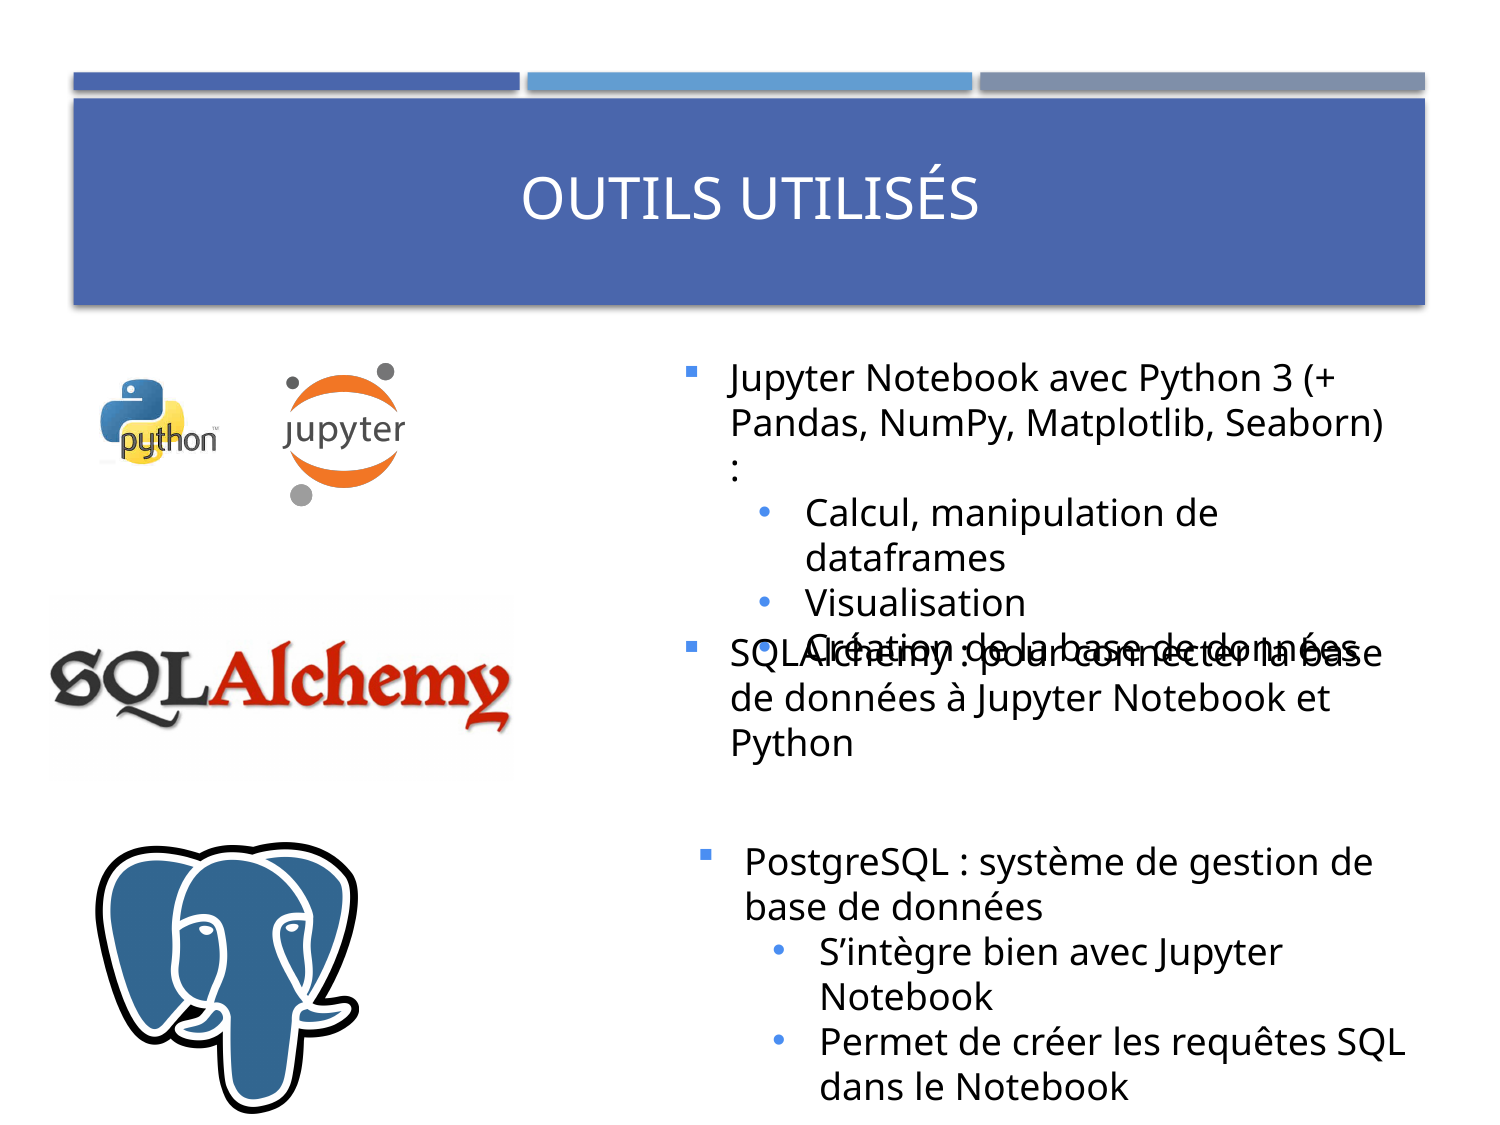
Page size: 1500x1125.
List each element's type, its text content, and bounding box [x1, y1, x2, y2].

picture [49, 594, 514, 782]
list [94, 361, 221, 488]
text_box Jupyter Notebook avec Python 3 (+ Pandas, NumPy, Matplotlib, Seaborn) : Calcul, manipulation de dataframes Visualisation Création de la base de données [668, 346, 1406, 621]
text_box PostgreSQL : système de gestion de base de données S’intègre bien avec Jupyter Notebook Permet de créer les requêtes SQL dans le Notebook [682, 830, 1435, 1115]
picture [281, 361, 408, 508]
title Outils utilisés [95, 146, 1406, 239]
picture [94, 841, 359, 1115]
text_box SQLAlchemy : pour connecter la base de données à Jupyter Notebook et Python [668, 621, 1421, 772]
